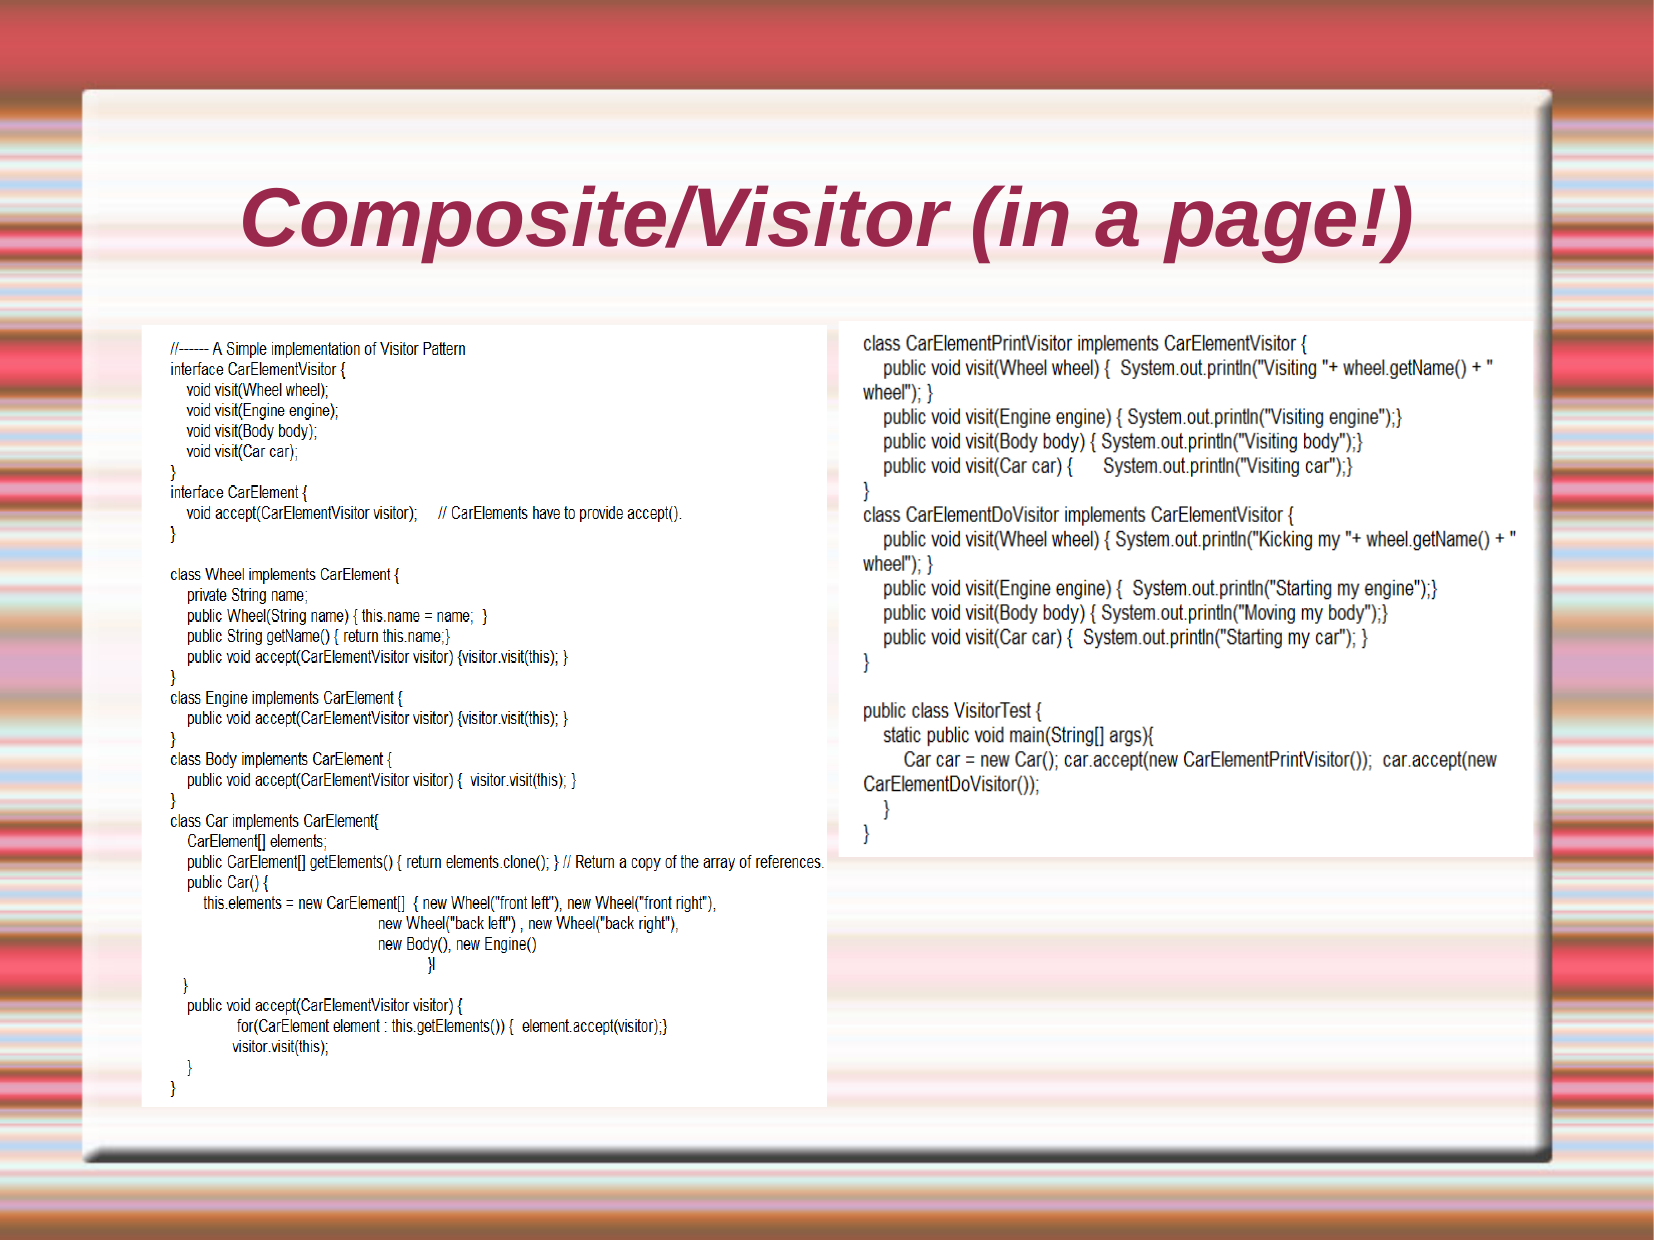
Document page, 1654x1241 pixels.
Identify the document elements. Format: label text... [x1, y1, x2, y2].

title Composite/Visitor (in a page!) [121, 114, 1534, 322]
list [141, 325, 827, 1107]
picture [0, 0, 1654, 1240]
